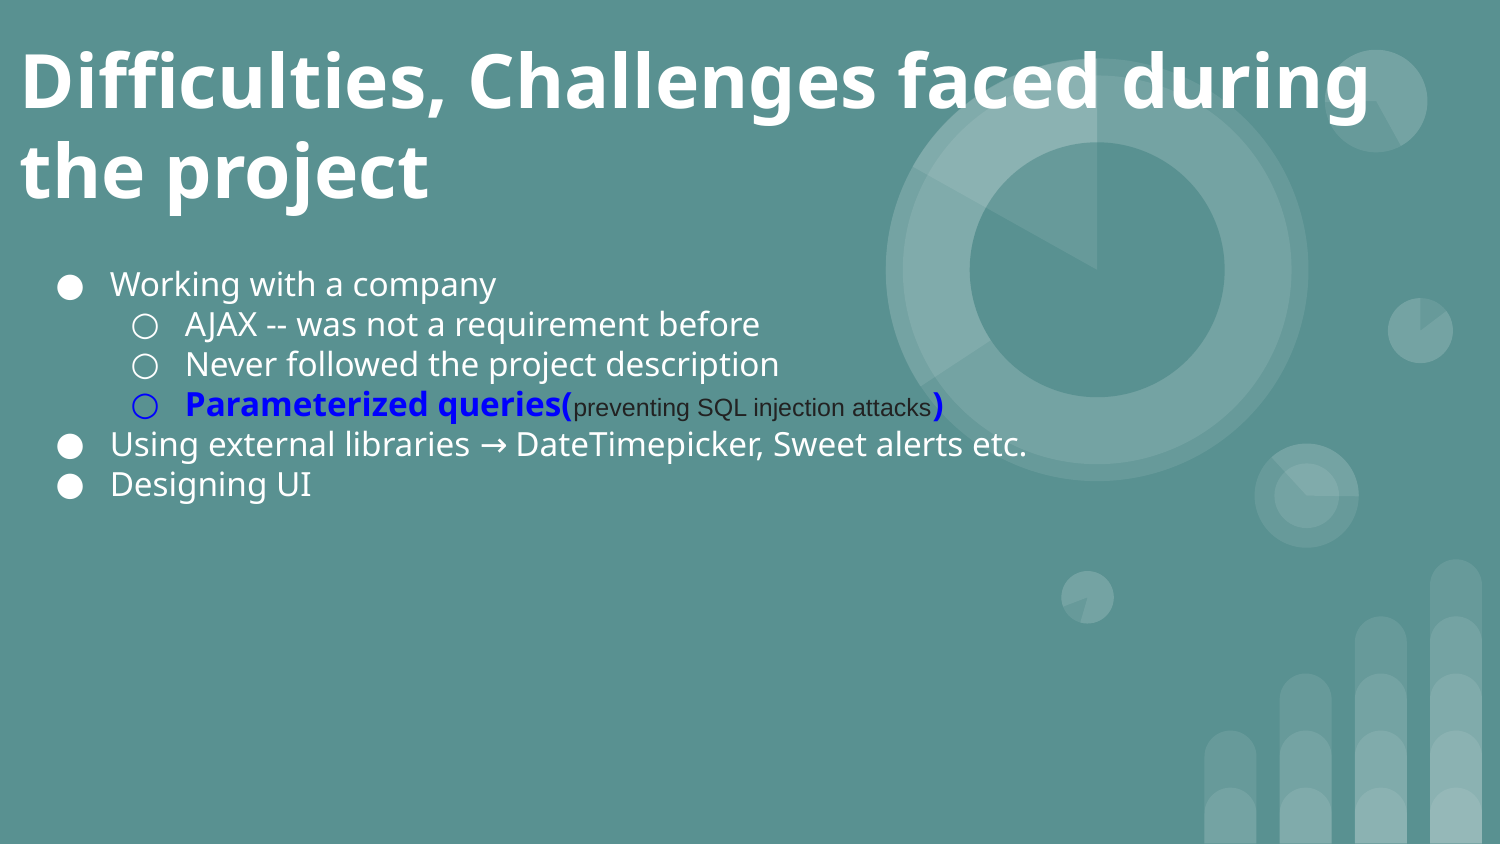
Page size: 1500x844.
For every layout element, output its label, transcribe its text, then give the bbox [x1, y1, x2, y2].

subtitle Working with a company AJAX -- was not a requirement before Never followed the project description Parameterized queries(preventing SQL injection attacks) Using external libraries → DateTimepicker, Sweet alerts etc. Designing UI [19, 248, 1244, 518]
title Difficulties, Challenges faced during the project [4, 20, 1473, 227]
